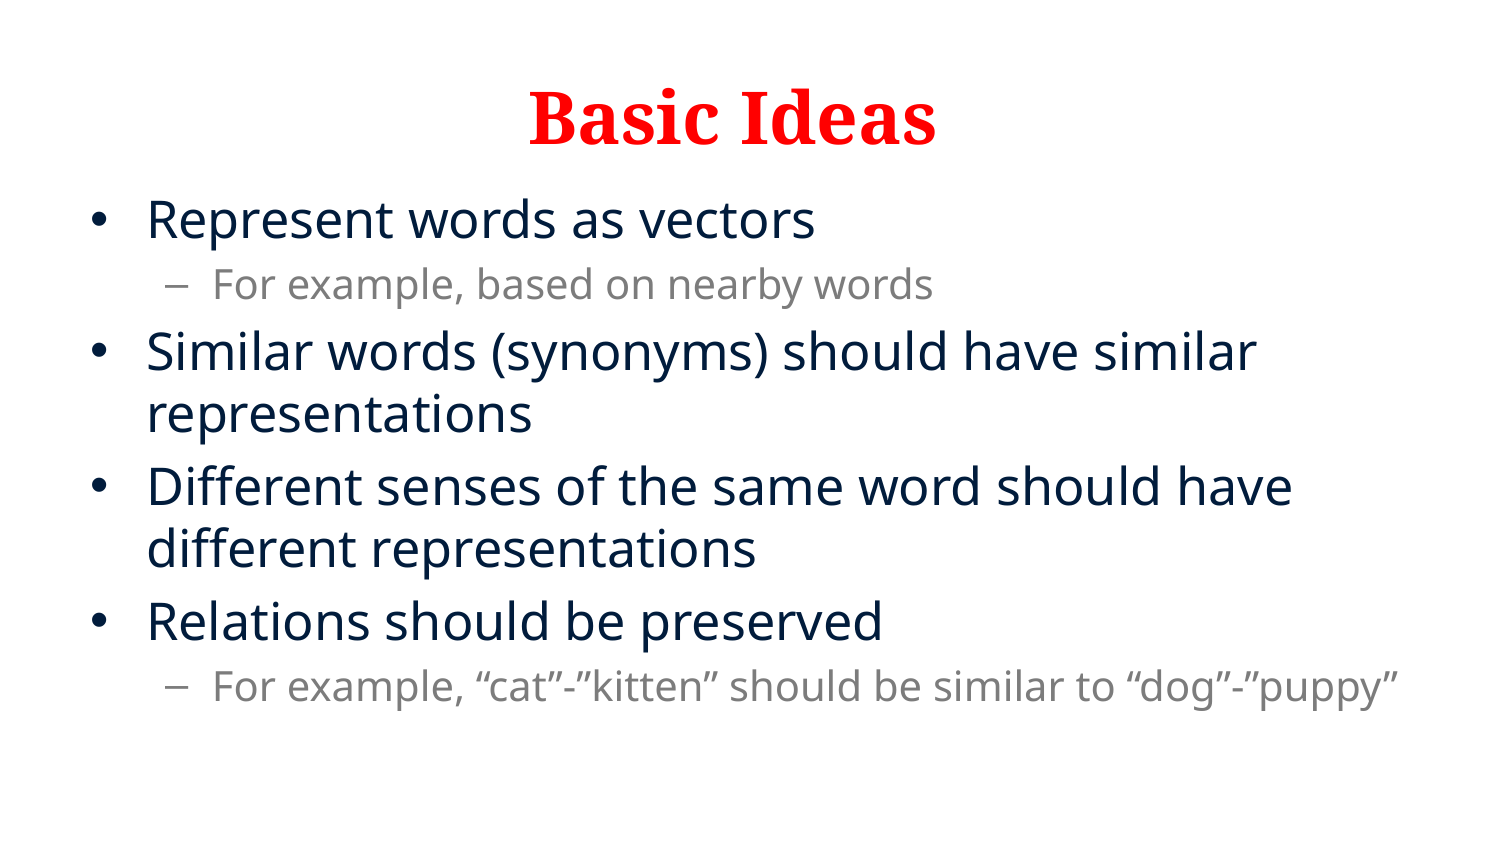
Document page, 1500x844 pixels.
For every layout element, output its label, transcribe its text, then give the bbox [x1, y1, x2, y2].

list Represent words as vectors For example, based on nearby words Similar words (synonyms) should have similar representations Different senses of the same word should have different representations Relations should be preserved For example, “cat”-”kitten” should be similar to “dog”-”puppy” [75, 179, 1425, 813]
title Basic Ideas [41, 64, 1425, 180]
